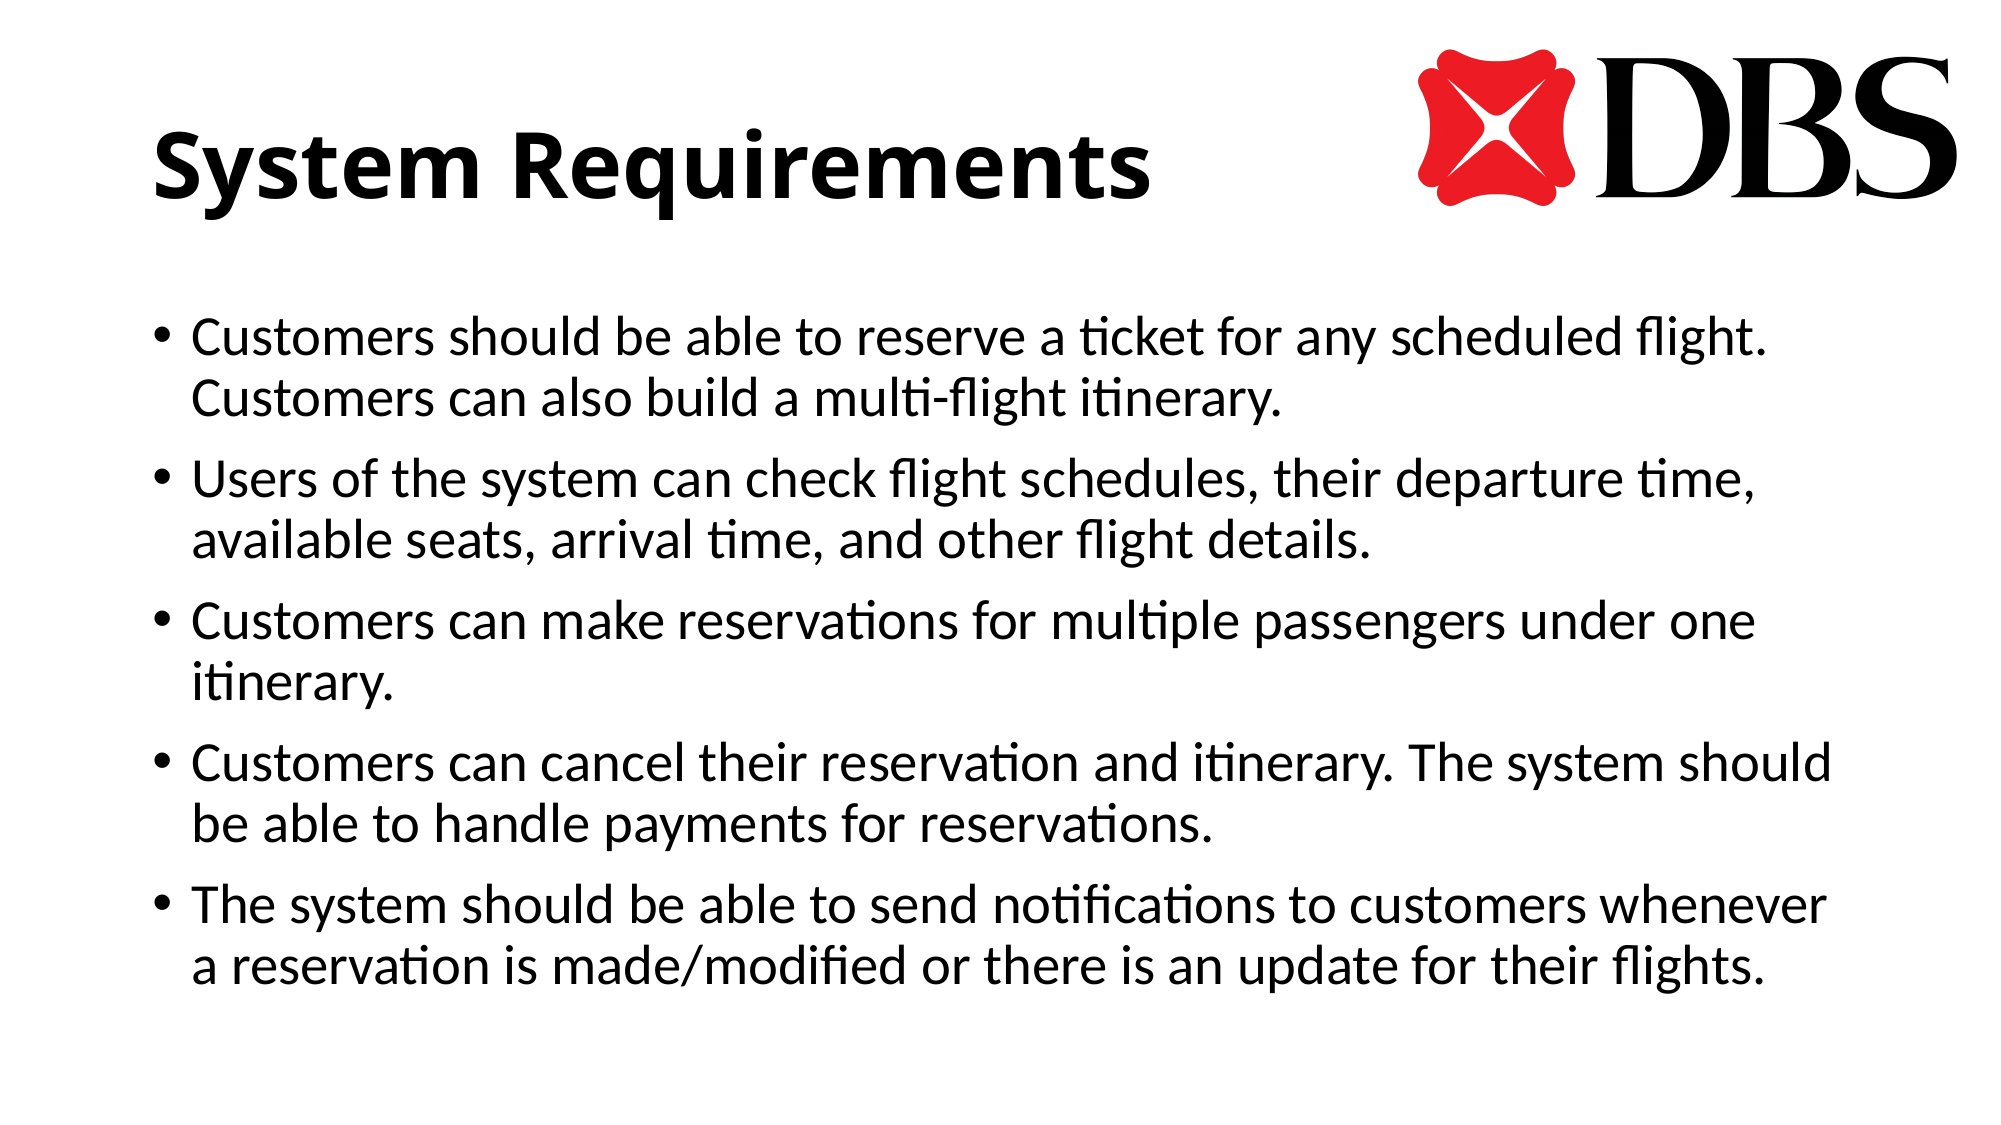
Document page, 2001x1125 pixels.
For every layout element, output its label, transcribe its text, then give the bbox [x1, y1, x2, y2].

list Customers should be able to reserve a ticket for any scheduled flight. Customers can also build a multi-flight itinerary. Users of the system can check flight schedules, their departure time, available seats, arrival time, and other flight details. Customers can make reservations for multiple passengers under one itinerary. Customers can cancel their reservation and itinerary. The system should be able to handle payments for reservations. The system should be able to send notifications to customers whenever a reservation is made/modified or there is an update for their flights. [137, 299, 1863, 1014]
title System Requirements [137, 59, 1408, 278]
picture [1408, 0, 1964, 300]
